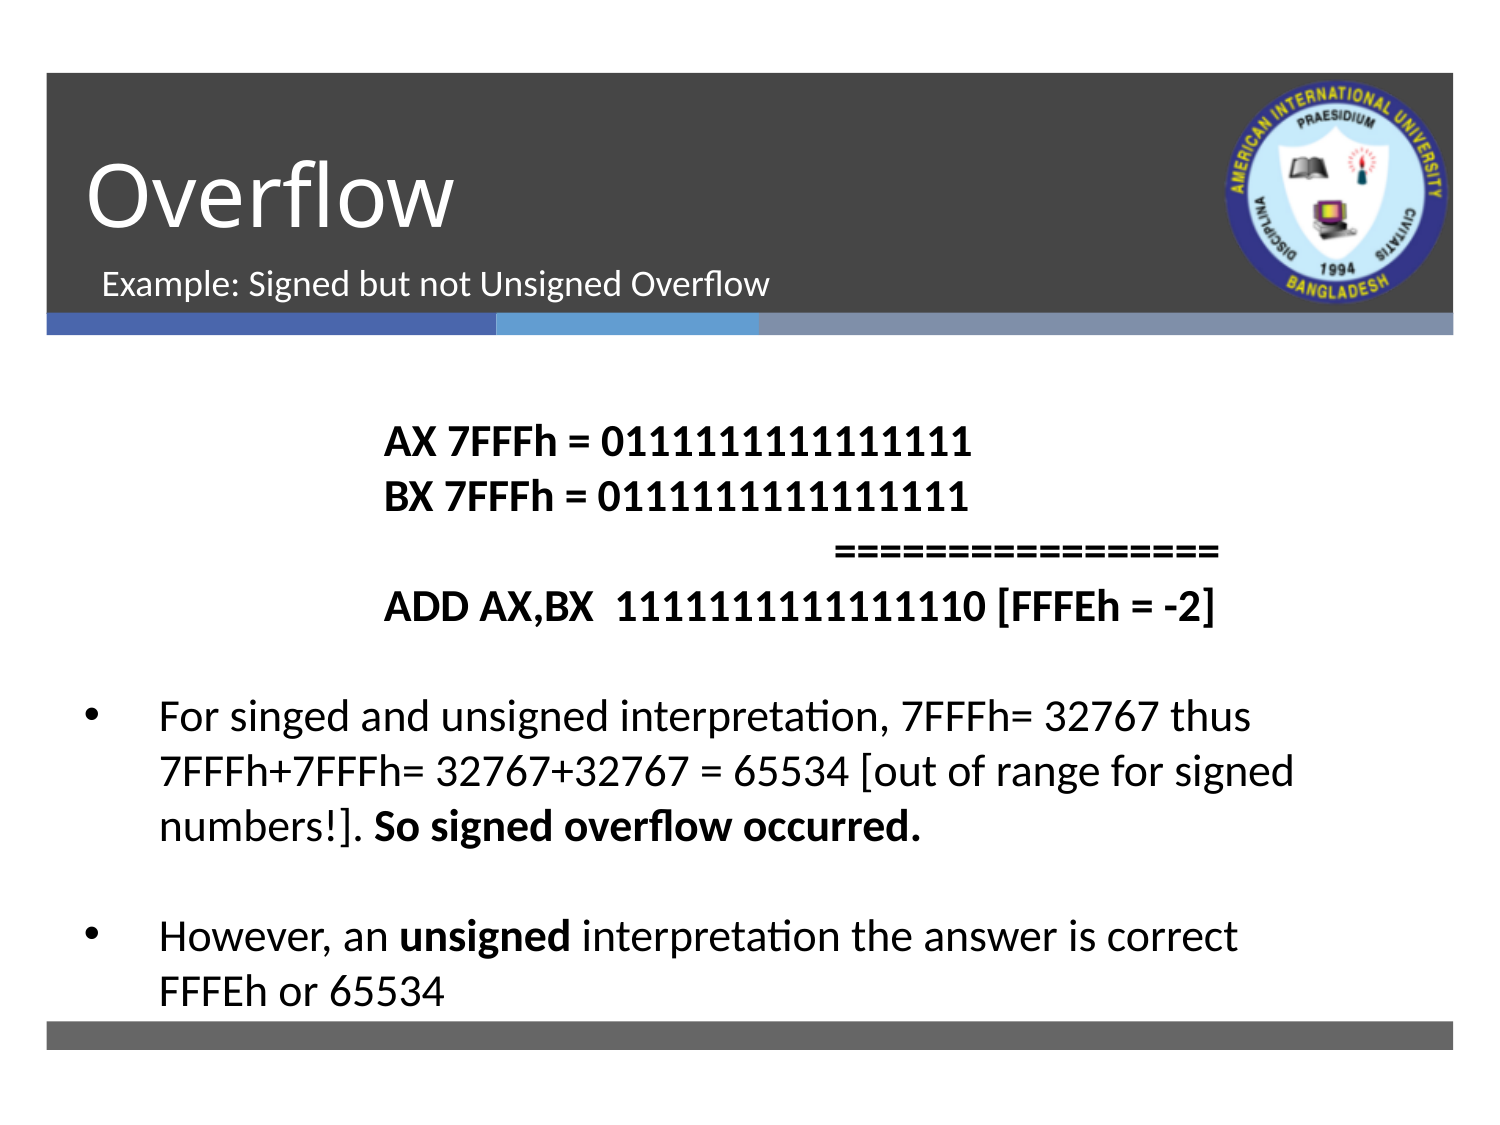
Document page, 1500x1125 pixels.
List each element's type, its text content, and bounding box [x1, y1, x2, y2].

picture [1351, 75, 1454, 310]
text_box AX 7FFFh = 0111111111111111 BX 7FFFh = 0111111111111111 ================= ADD AX,BX 1111111111111110 [FFFEh = -2] For singed and unsigned interpretation, 7FFFh= 32767 thus 7FFFh+7FFFh= 32767+32767 = 65534 [out of range for signed numbers!]. So signed overflow occurred. However, an unsigned interpretation the answer is correct FFFEh or 65534 [69, 403, 1342, 1023]
title Overflow [69, 73, 1351, 253]
subtitle Example: Signed but not Unsigned Overflow [78, 251, 1351, 331]
